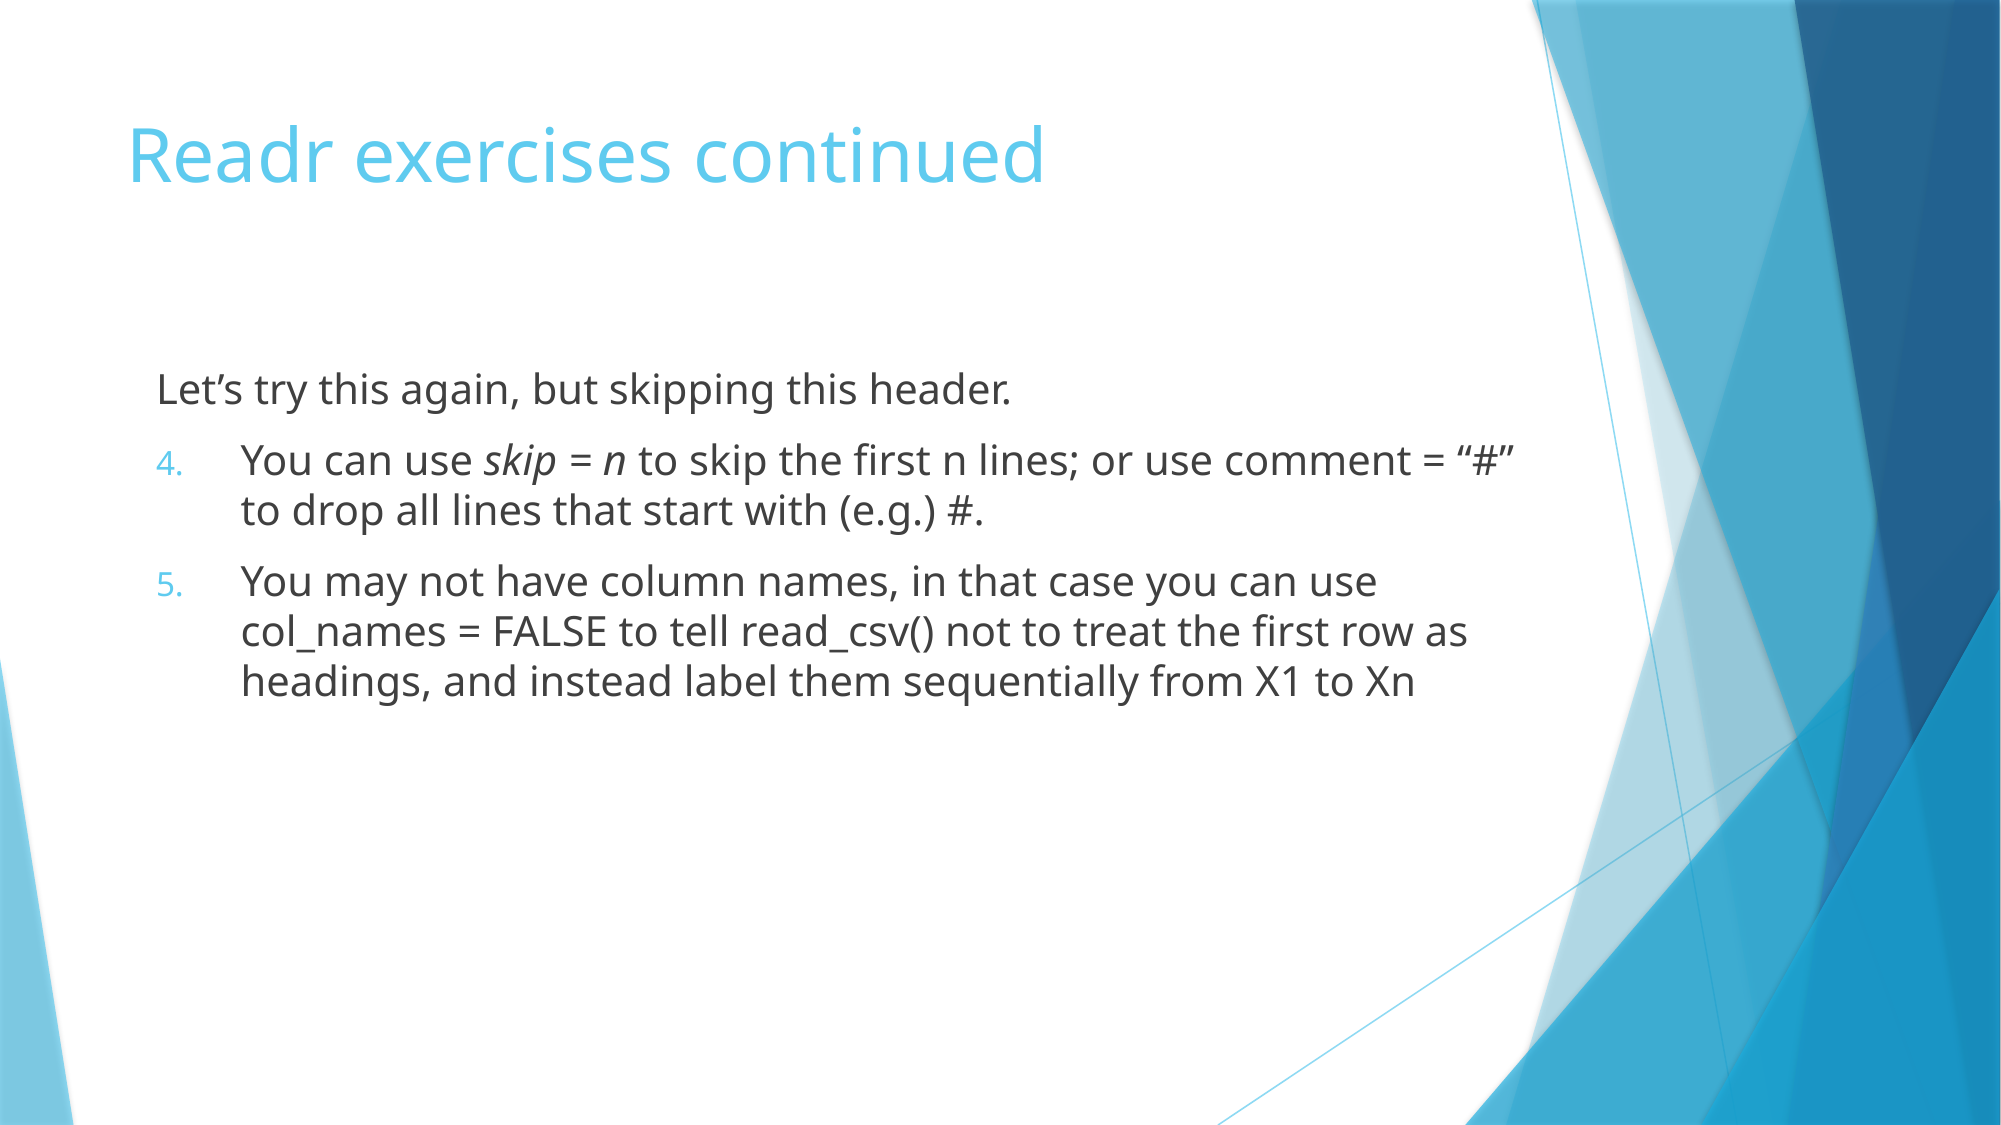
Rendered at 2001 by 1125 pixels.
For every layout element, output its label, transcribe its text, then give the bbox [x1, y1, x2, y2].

title Readr exercises continued [111, 99, 1522, 317]
list Let’s try this again, but skipping this header. You can use skip = n to skip the first n lines; or use comment = “#” to drop all lines that start with (e.g.) #. You may not have column names, in that case you can use col_names = FALSE to tell read_csv() not to treat the first row as headings, and instead label them sequentially from X1 to Xn [141, 355, 1574, 848]
